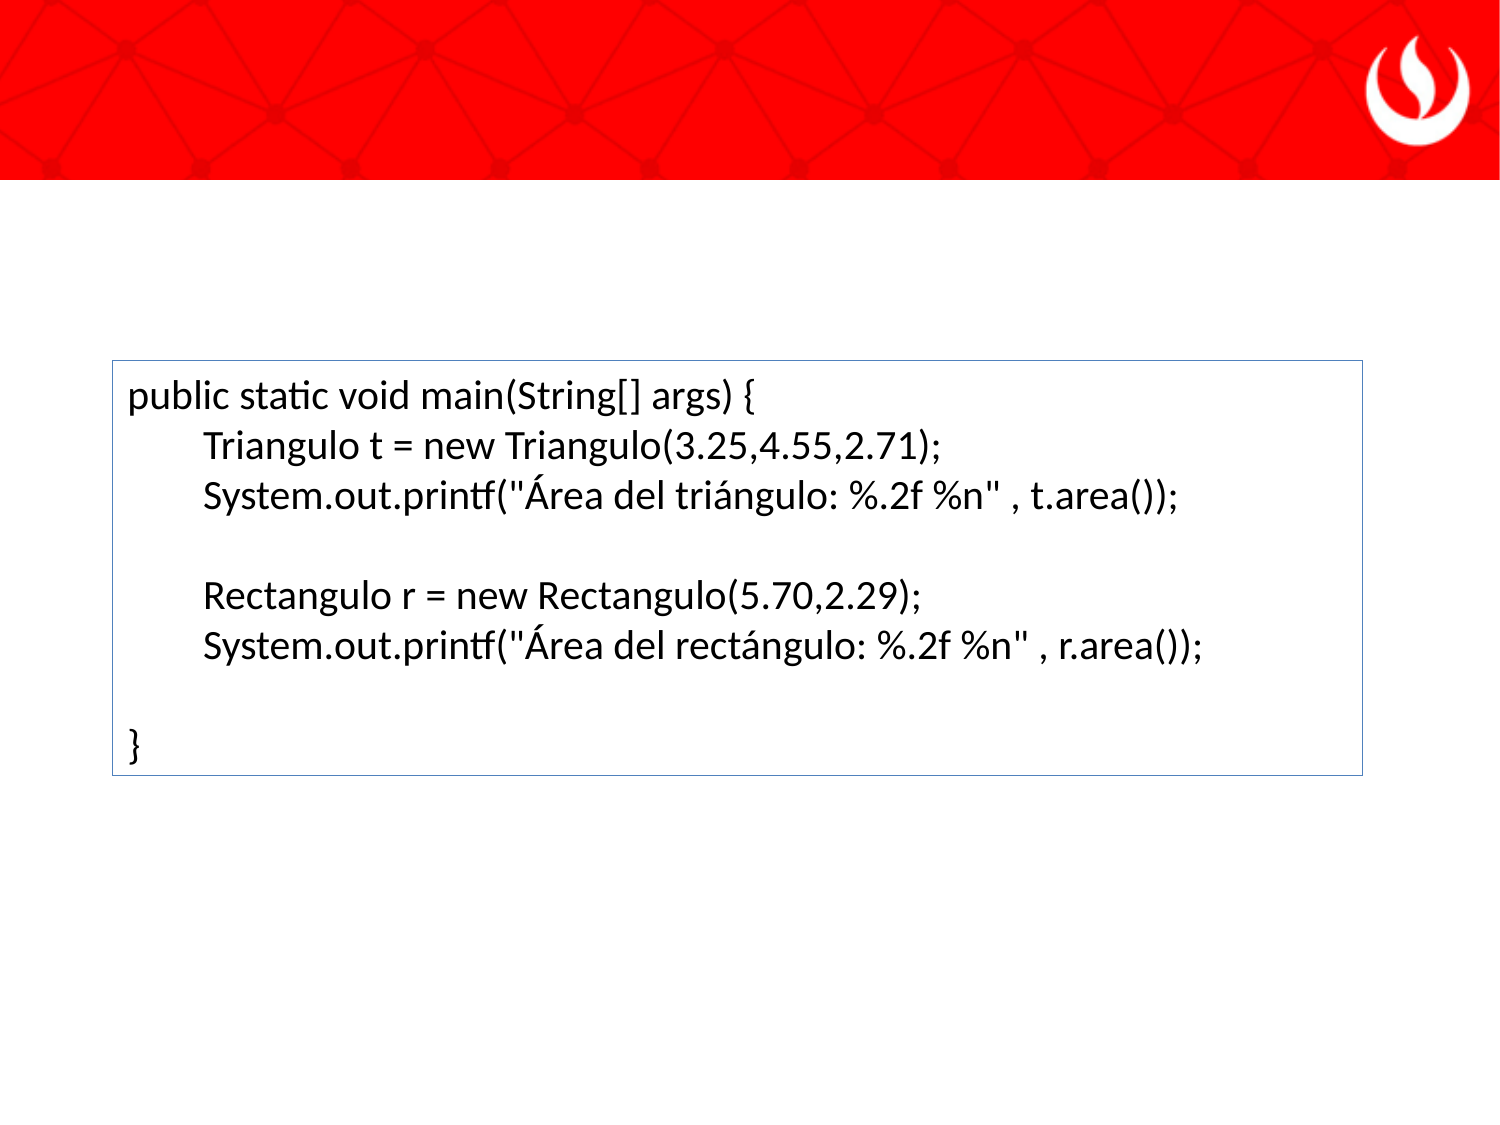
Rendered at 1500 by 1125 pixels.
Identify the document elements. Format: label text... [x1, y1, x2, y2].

picture [0, 0, 1500, 180]
text_box public static void main(String[] args) { Triangulo t = new Triangulo(3.25,4.55,2.71); System.out.printf("Área del triángulo: %.2f %n" , t.area()); Rectangulo r = new Rectangulo(5.70,2.29); System.out.printf("Área del rectángulo: %.2f %n" , r.area()); } [112, 360, 1363, 776]
